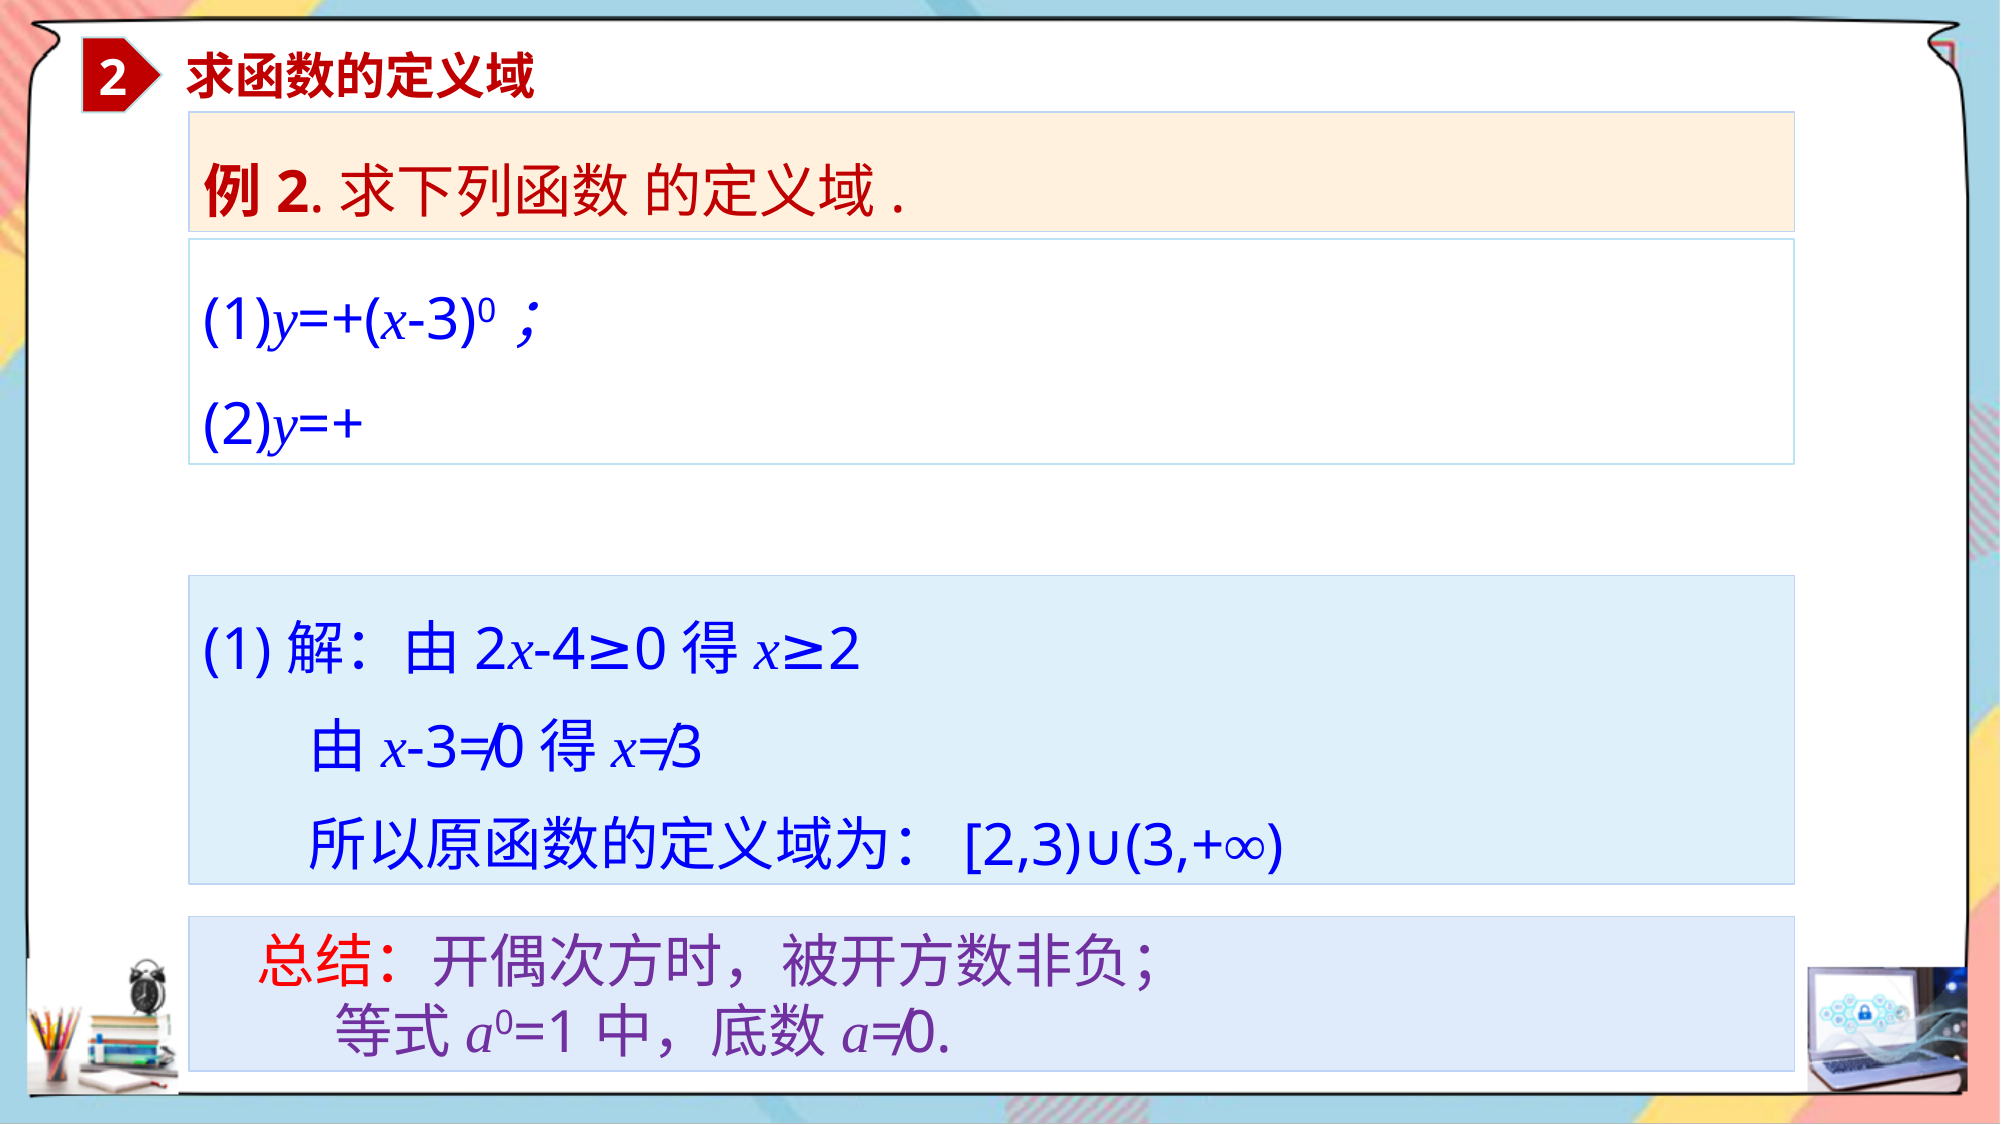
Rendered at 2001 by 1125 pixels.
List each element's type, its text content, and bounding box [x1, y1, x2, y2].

picture [0, 0, 2001, 1125]
text_box 2 [82, 37, 162, 113]
text_box 例2.求下列函数 的定义域. [189, 111, 1795, 232]
text_box 求函数的定义域 [162, 44, 608, 105]
text_box 总结：开偶次方时，被开方数非负； 等式a0=1中，底数a≠0. [189, 916, 1795, 1072]
text_box (1)解：由2x-4≥0得x≥2 由x-3≠0得x≠3 所以原函数的定义域为：[2,3)∪(3,+∞) [189, 575, 1795, 885]
